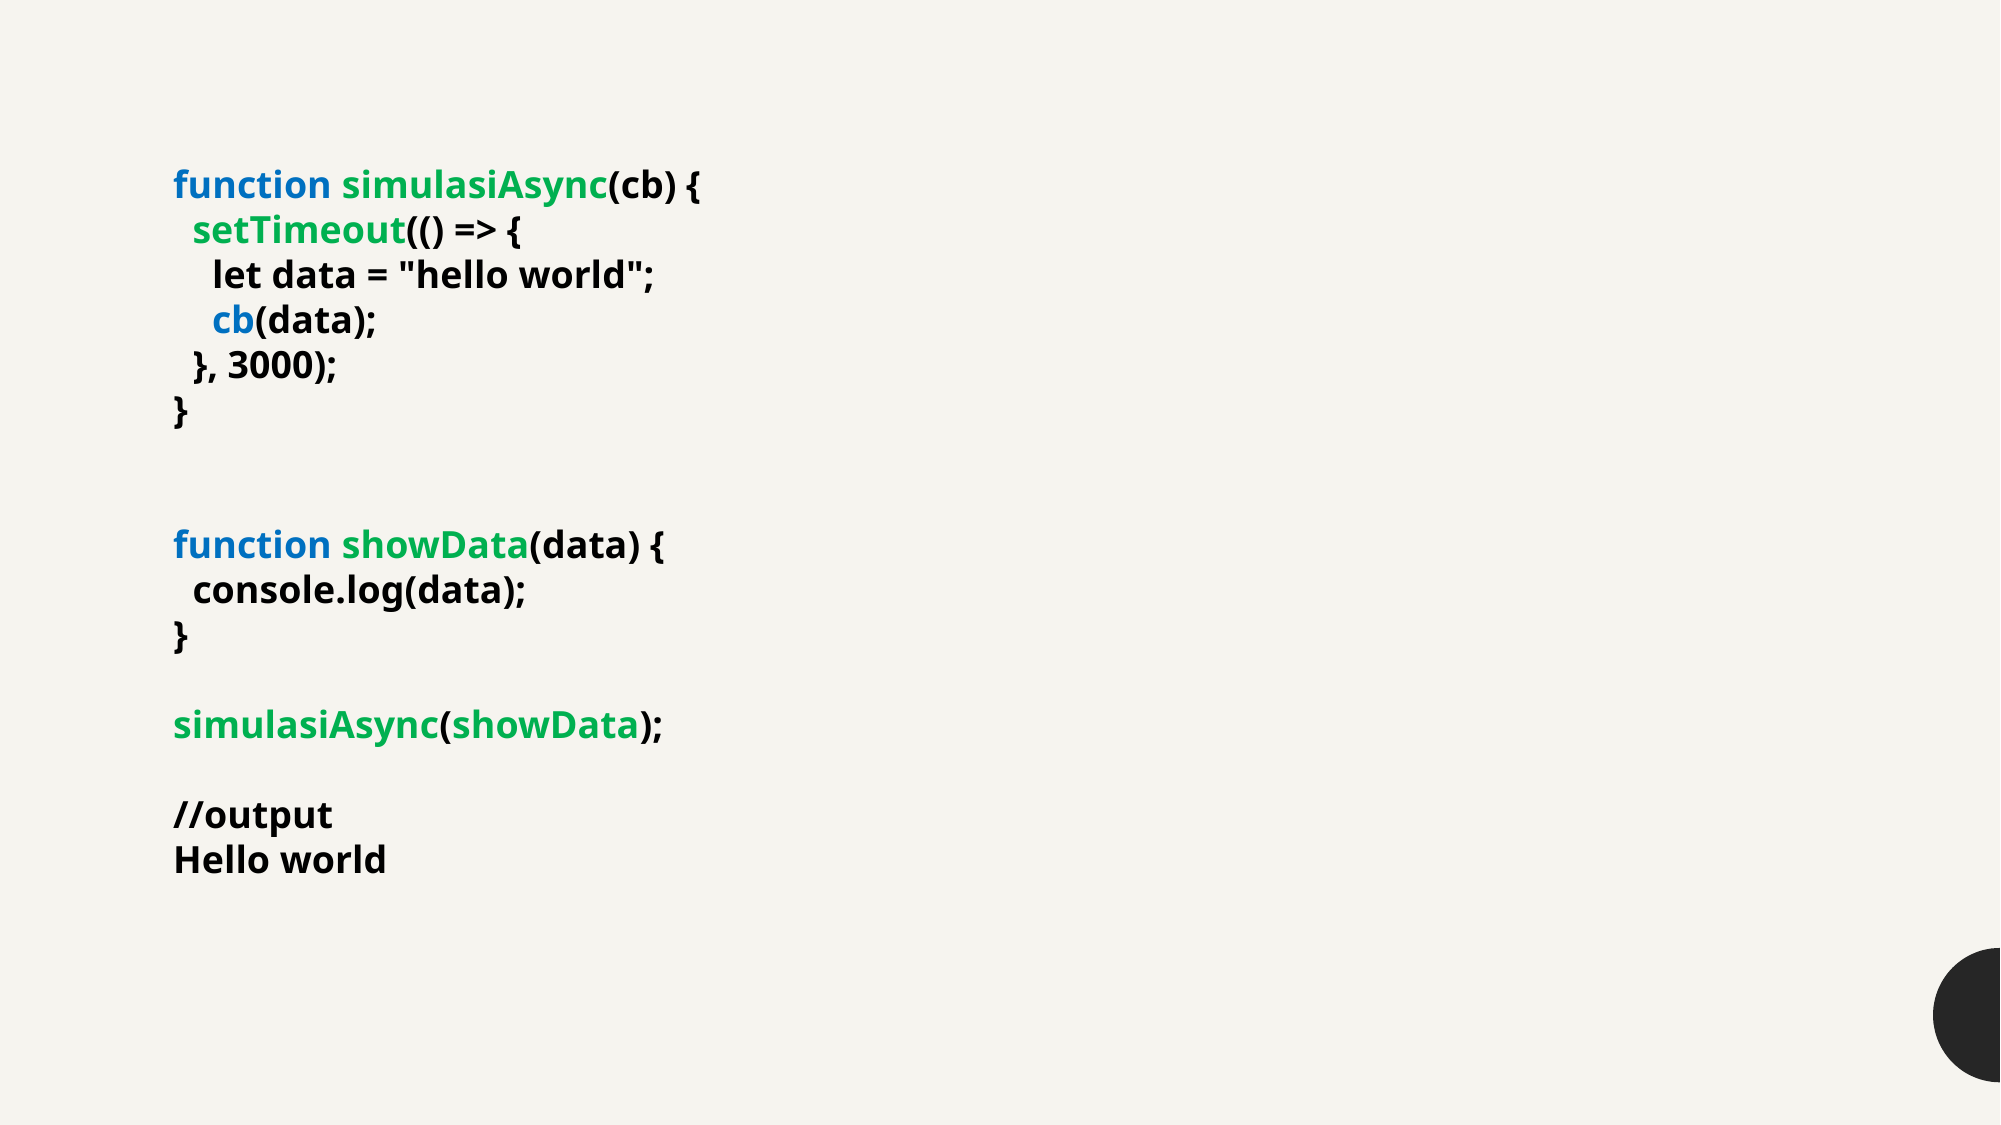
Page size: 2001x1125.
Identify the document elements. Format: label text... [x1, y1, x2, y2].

text_box function simulasiAsync(cb) { setTimeout(() => { let data = "hello world"; cb(data); }, 3000); } function showData(data) { console.log(data); } simulasiAsync(showData); //output Hello world [158, 153, 732, 934]
